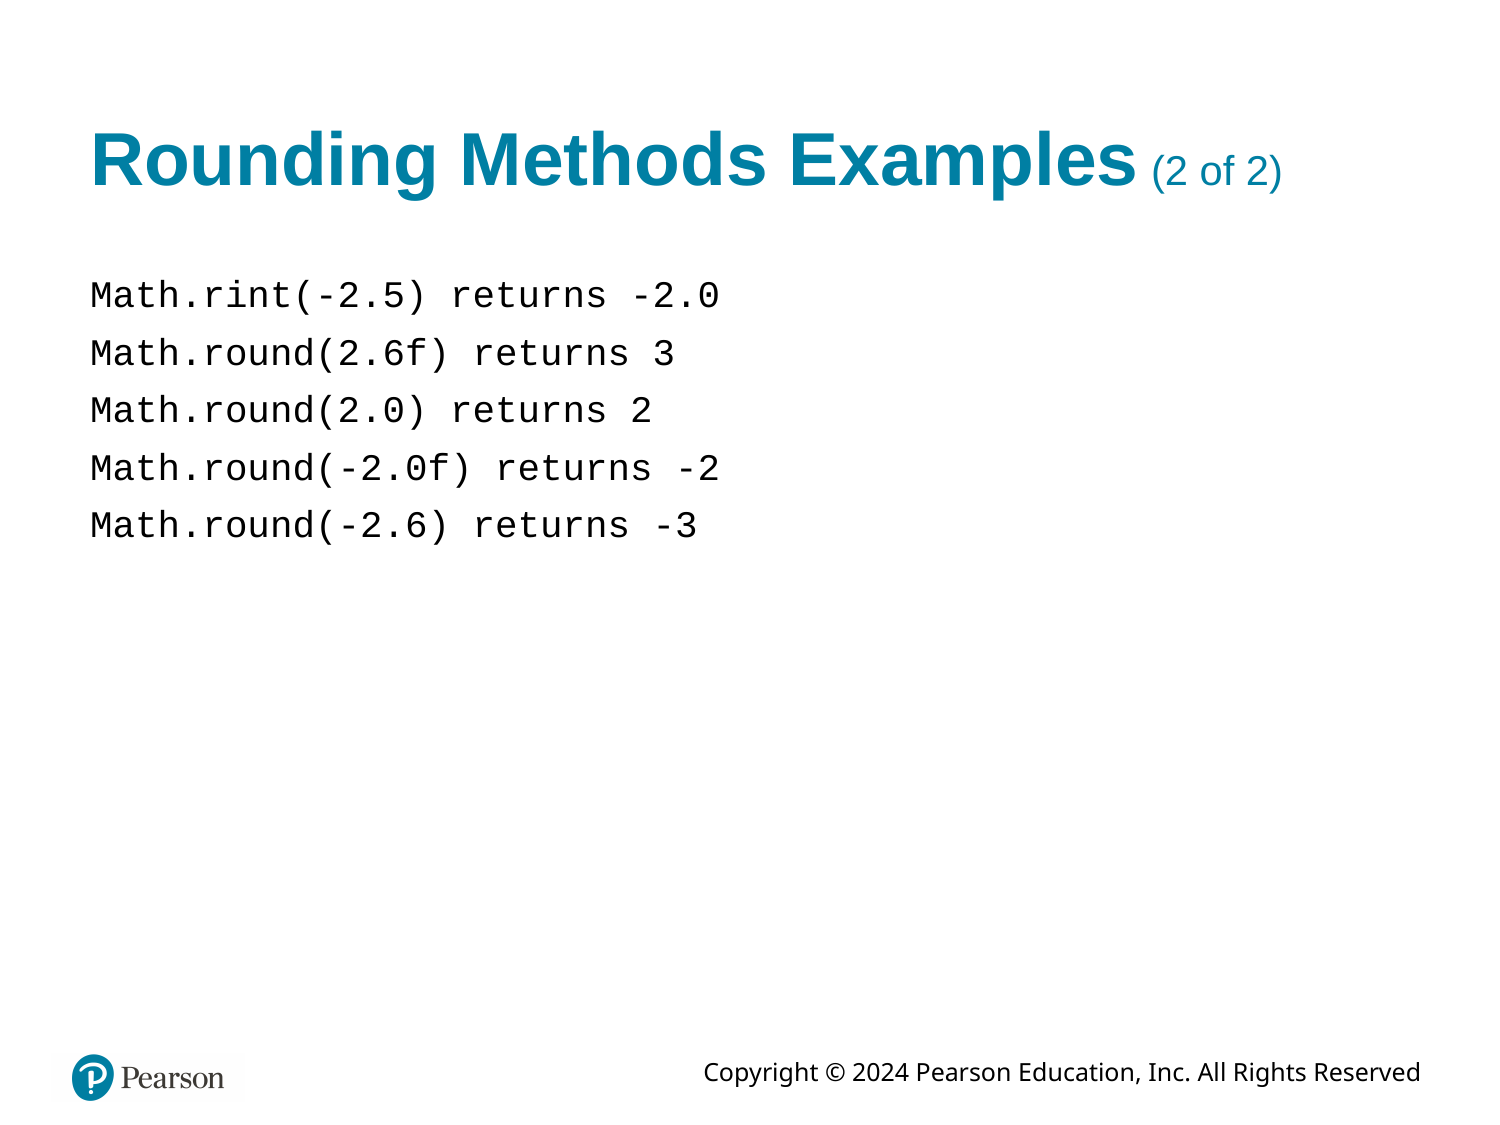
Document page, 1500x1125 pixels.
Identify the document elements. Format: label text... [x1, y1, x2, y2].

picture [51, 1053, 245, 1102]
title Rounding Methods Examples (2 of 2) [75, 35, 1425, 216]
list Math.rint(-2.5) returns -2.0 Math.round(2.6f) returns 3 Math.round(2.0) returns 2 Math.round(-2.0f) returns -2 Math.round(-2.6) returns -3 [75, 255, 1422, 646]
